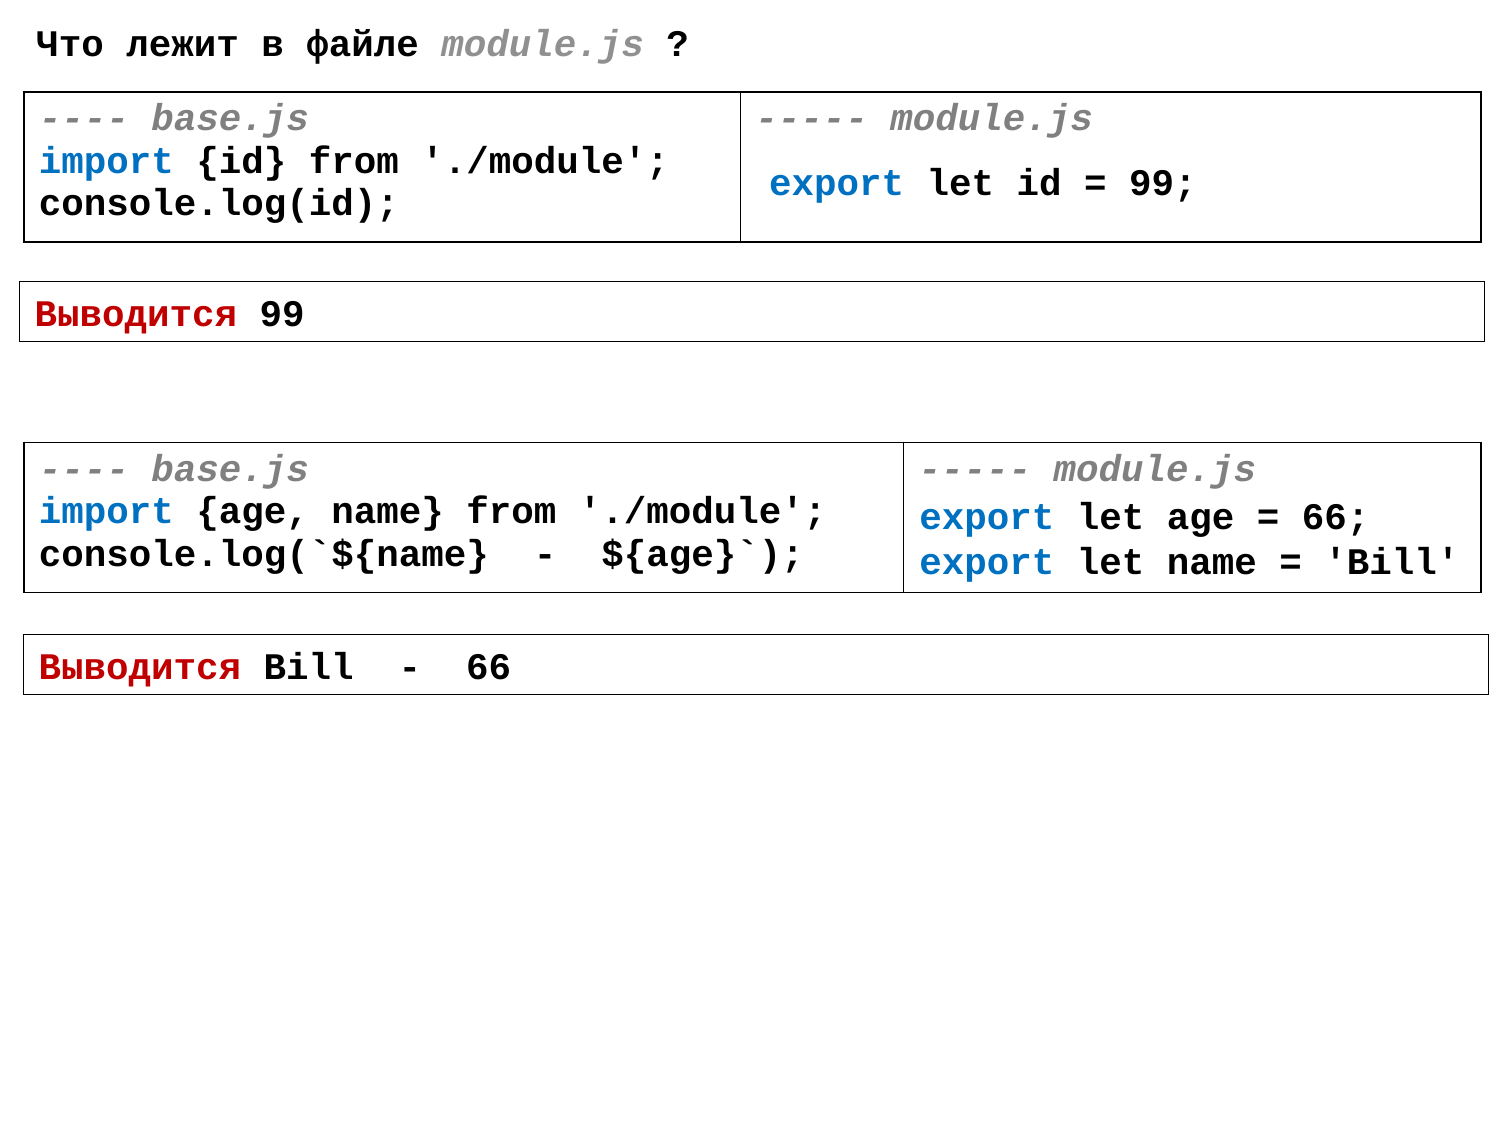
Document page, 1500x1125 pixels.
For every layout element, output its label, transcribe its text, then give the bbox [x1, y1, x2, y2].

table_header ---- base.js import {id} from './module'; console.log(id); [25, 93, 740, 241]
text_box export let id = 99; [754, 150, 1212, 211]
table_header ---- base.js import {age, name} from './module'; console.log(`${name} - ${age}`); [25, 443, 903, 592]
table_header ----- module.js [904, 443, 1480, 592]
table_header ----- module.js [741, 93, 1480, 241]
text_box Выводится Bill - 66 [23, 634, 1489, 695]
text_box Выводится 99 [19, 281, 1485, 342]
text_box Что лежит в файле module.js ? [21, 11, 704, 71]
text_box export let age = 66; export let name = 'Bill' [904, 484, 1475, 590]
